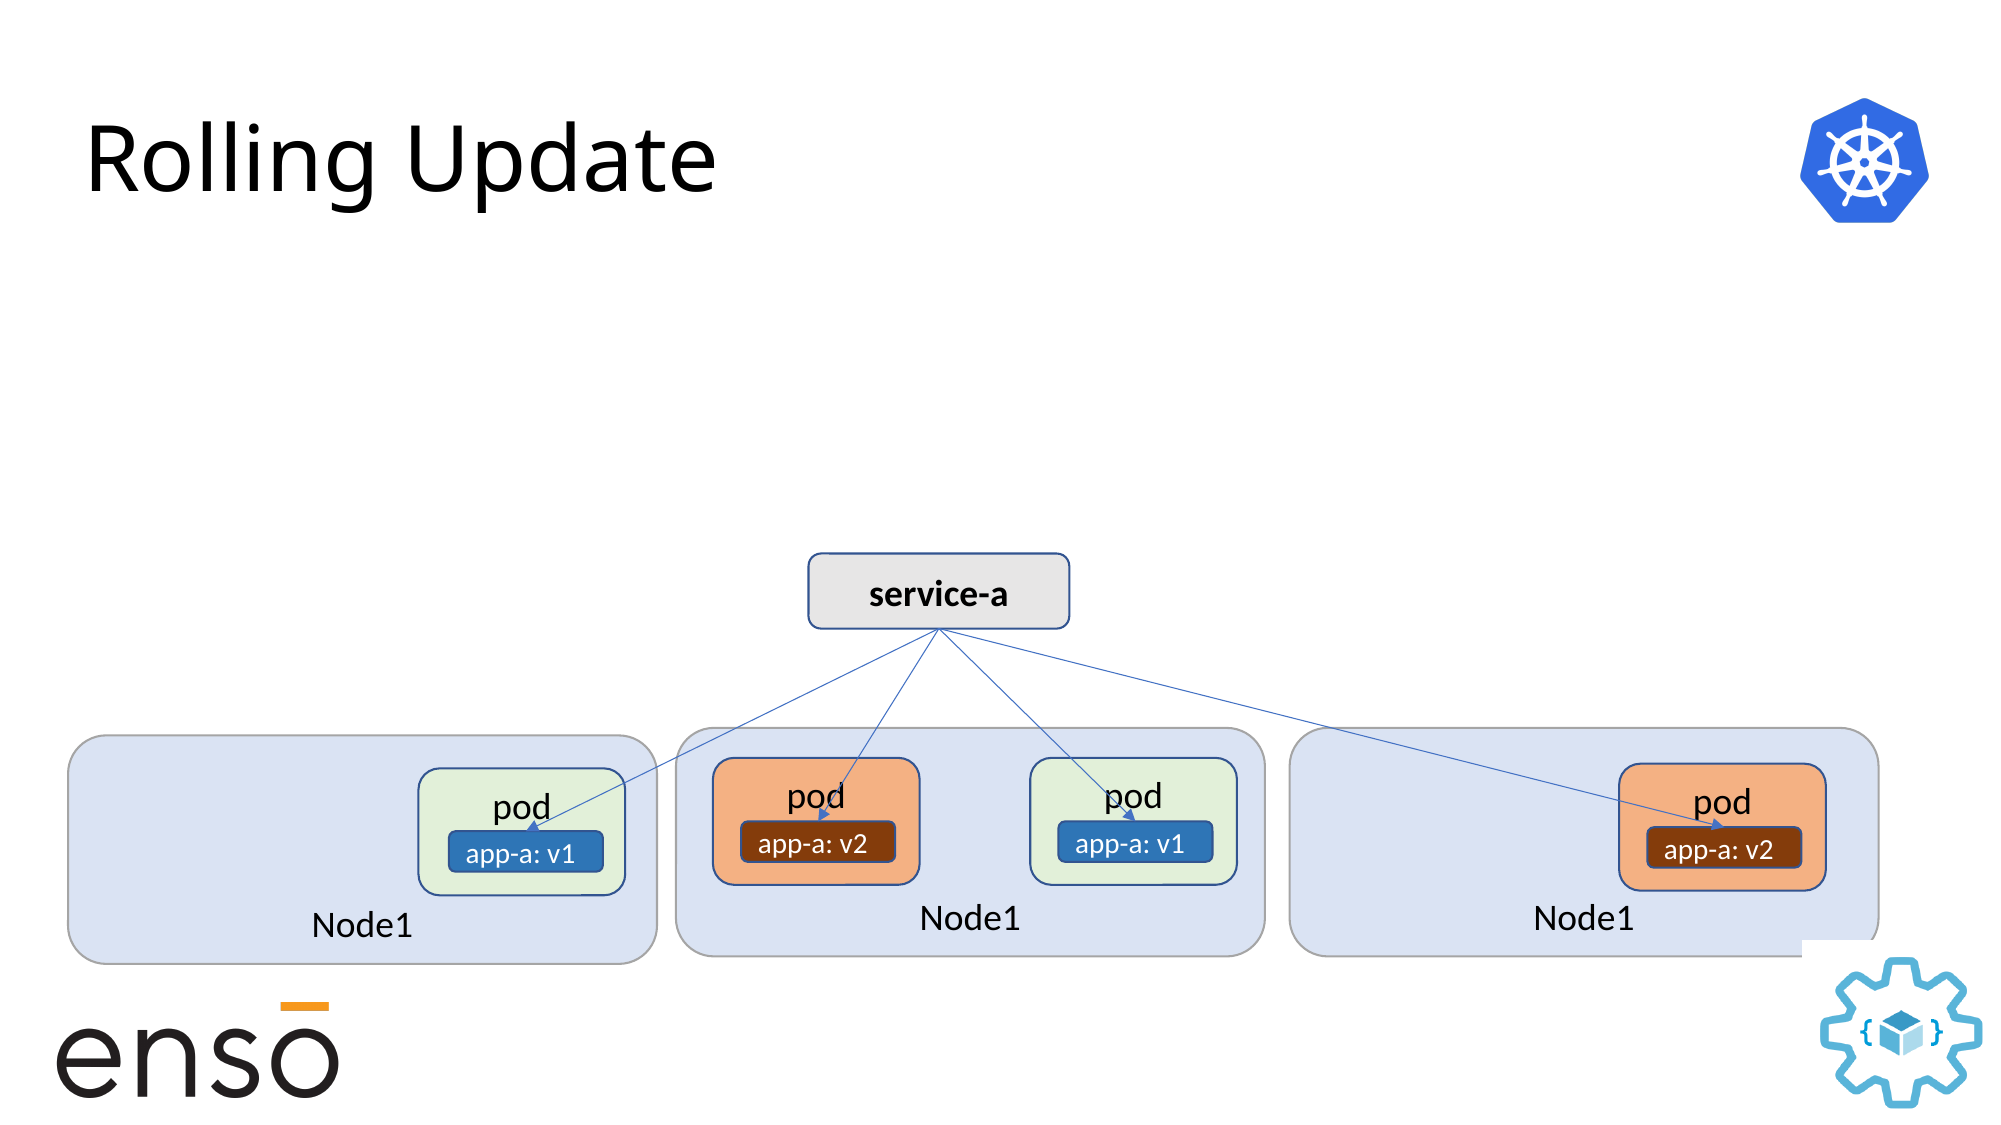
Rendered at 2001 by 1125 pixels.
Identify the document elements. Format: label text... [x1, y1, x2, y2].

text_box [1619, 763, 1826, 891]
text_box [920, 822, 939, 832]
picture [1793, 97, 1932, 225]
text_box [818, 628, 940, 822]
text_box service-a [807, 552, 1071, 628]
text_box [938, 628, 1725, 828]
title Rolling Update [68, 97, 1793, 223]
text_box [712, 757, 920, 885]
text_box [418, 768, 626, 896]
picture [56, 1002, 339, 1098]
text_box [1030, 828, 1237, 885]
text_box Node1 [1288, 726, 1880, 958]
text_box Node1 [66, 734, 659, 965]
picture [1802, 940, 2000, 1125]
text_box Node1 [674, 828, 1266, 958]
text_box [525, 628, 818, 832]
